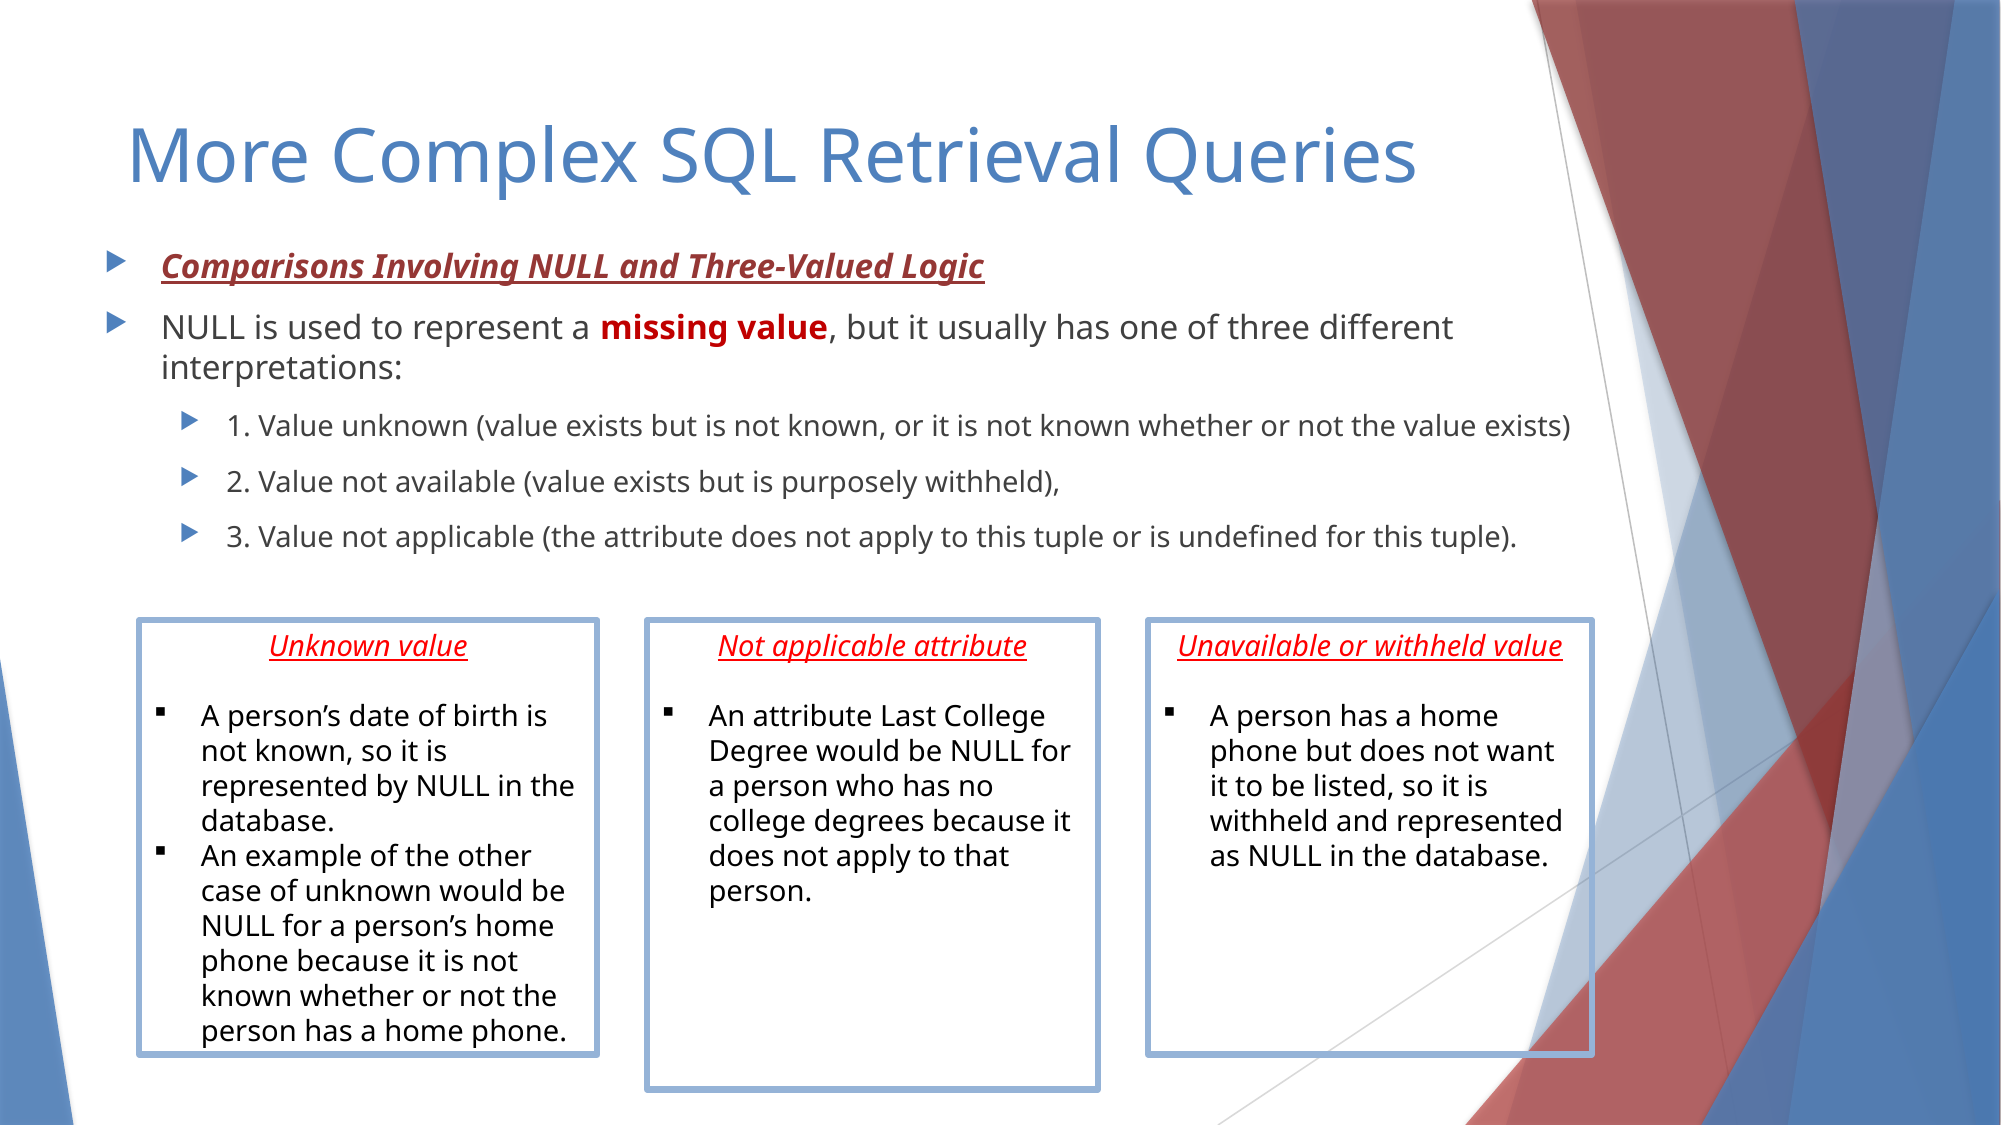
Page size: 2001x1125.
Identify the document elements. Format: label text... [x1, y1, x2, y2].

text_box Unavailable or withheld value A person has a home phone but does not want it to be listed, so it is withheld and represented as NULL in the database. [1148, 620, 1592, 1055]
list Comparisons Involving NULL and Three-Valued Logic NULL is used to represent a missing value, but it usually has one of three different interpretations: 1. Value unknown (value exists but is not known, or it is not known whether or not the value exists) 2. Value not available (value exists but is purposely withheld), 3. Value not applicable (the attribute does not apply to this tuple or is undefined for this tuple). [89, 238, 1592, 1003]
text_box Not applicable attribute An attribute Last College Degree would be NULL for a person who has no college degrees because it does not apply to that person. [646, 620, 1098, 1090]
title More Complex SQL Retrieval Queries [111, 99, 1522, 238]
text_box Unknown value A person’s date of birth is not known, so it is represented by NULL in the database. An example of the other case of unknown would be NULL for a person’s home phone because it is not known whether or not the person has a home phone. [139, 620, 598, 1055]
